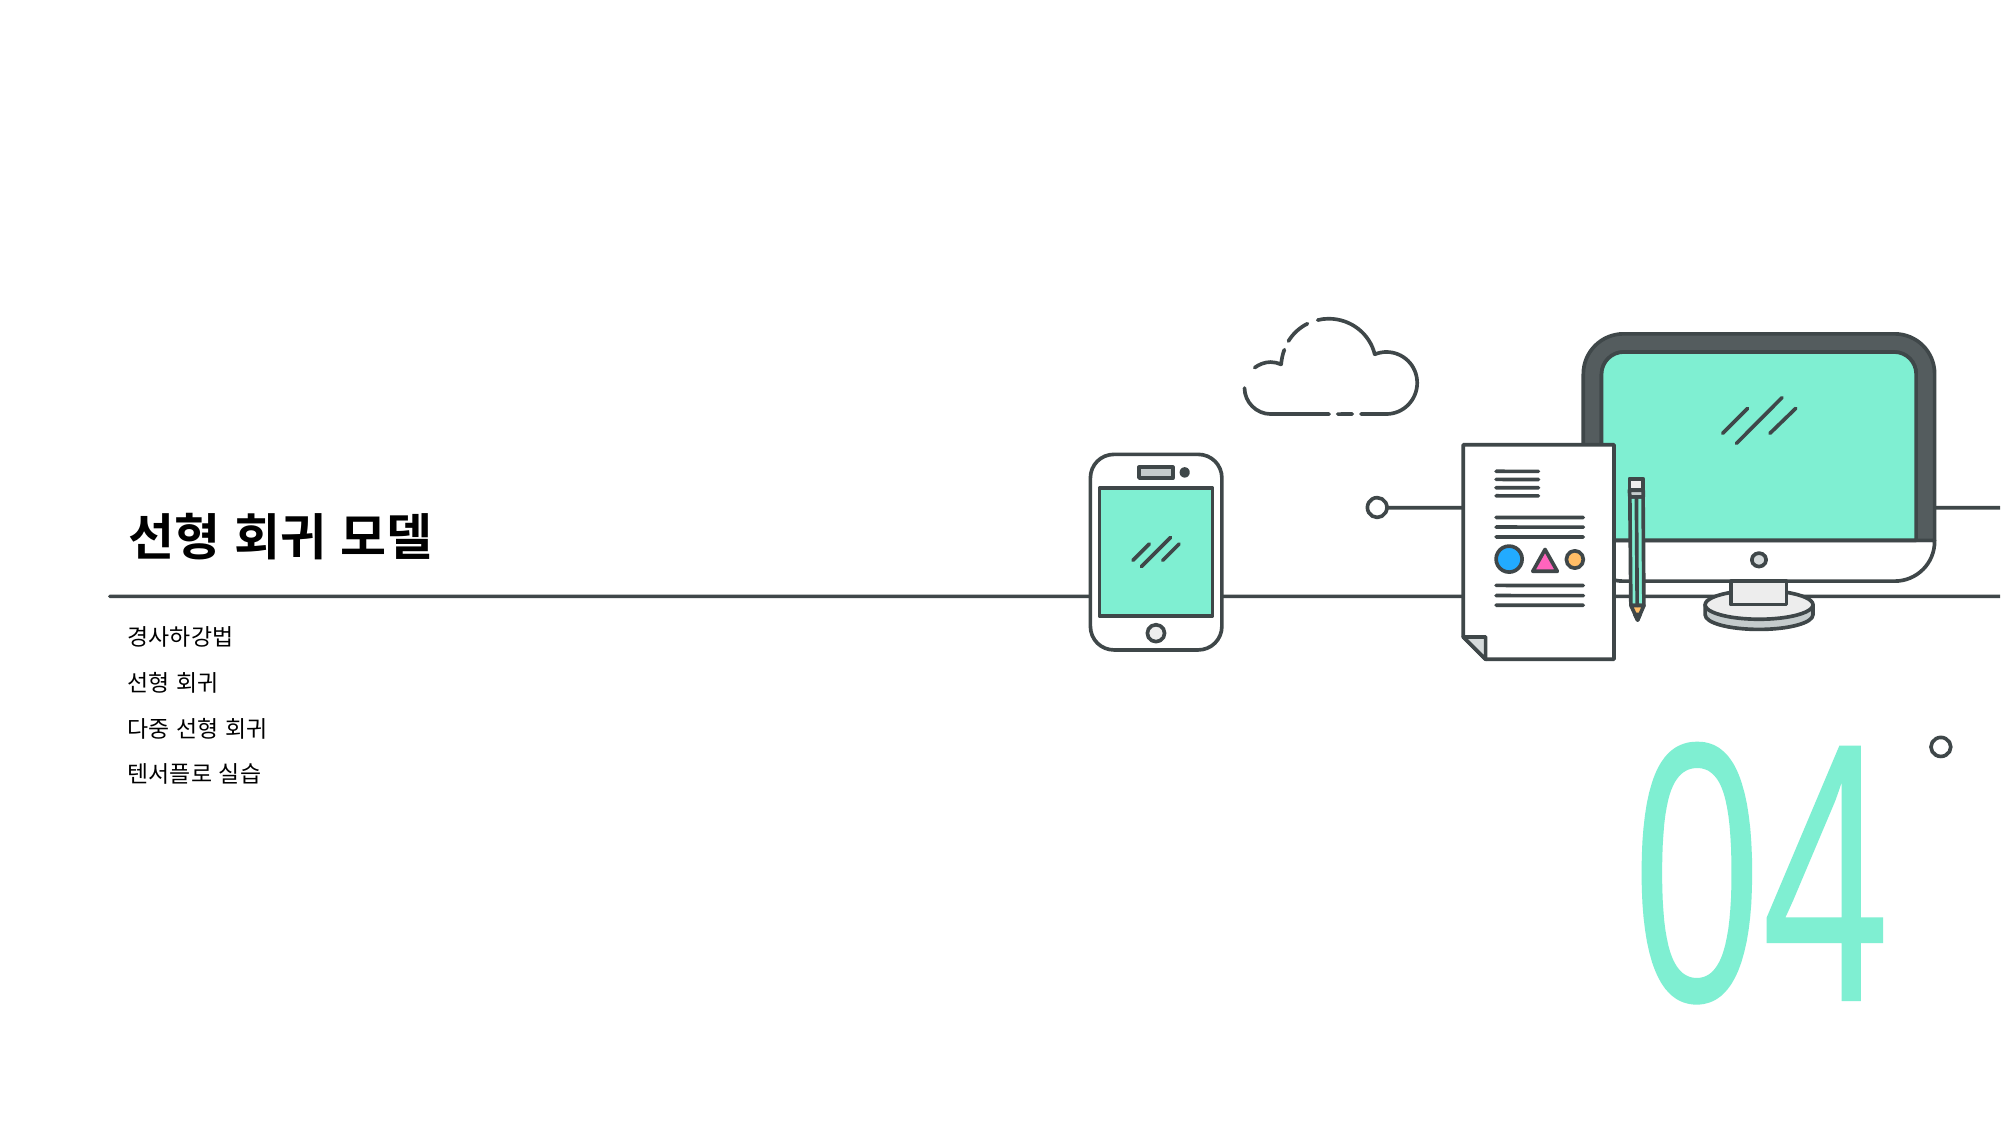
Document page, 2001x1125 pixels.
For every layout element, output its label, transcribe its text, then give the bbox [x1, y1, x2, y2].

title 선형 회귀 모델 [113, 485, 1081, 594]
list 경사하강법 선형 회귀 다중 선형 회귀 텐서플로 실습 [112, 618, 859, 812]
